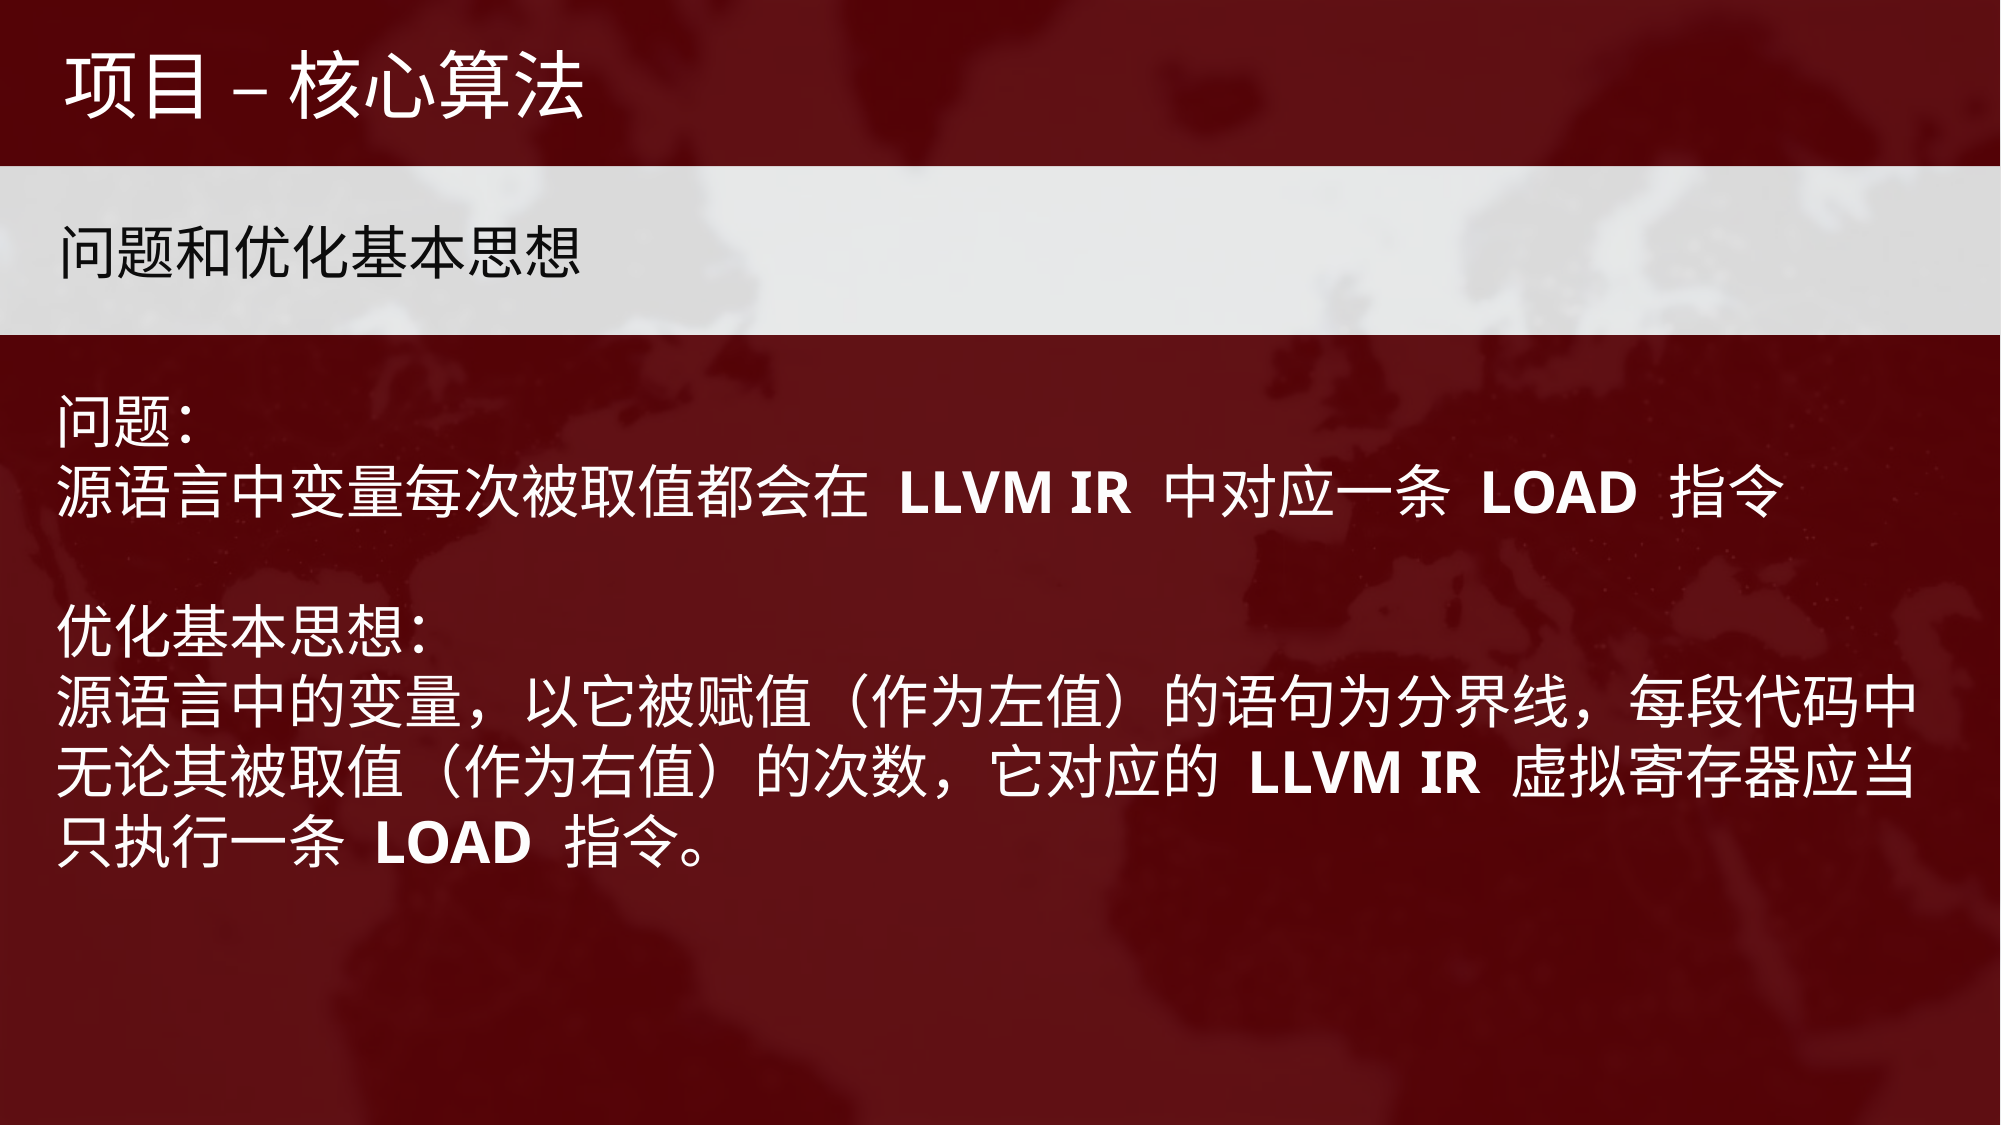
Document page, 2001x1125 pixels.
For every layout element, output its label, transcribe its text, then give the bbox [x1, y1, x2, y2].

text_box 项目 – 核心算法 [48, 31, 603, 137]
text_box [0, 0, 2000, 167]
text_box 问题： 源语言中变量每次被取值都会在 LLVM IR 中对应一条 LOAD 指令 优化基本思想： 源语言中的变量，以它被赋值（作为左值）的语句为分界线，每段代码中无论其被取值（作为右值）的次数，它对应的 LLVM IR 虚拟寄存器应当只执行一条 LOAD 指令。 [40, 377, 1956, 882]
text_box [0, 334, 2000, 1125]
text_box 问题和优化基本思想 [43, 208, 598, 294]
text_box [0, 167, 2000, 334]
